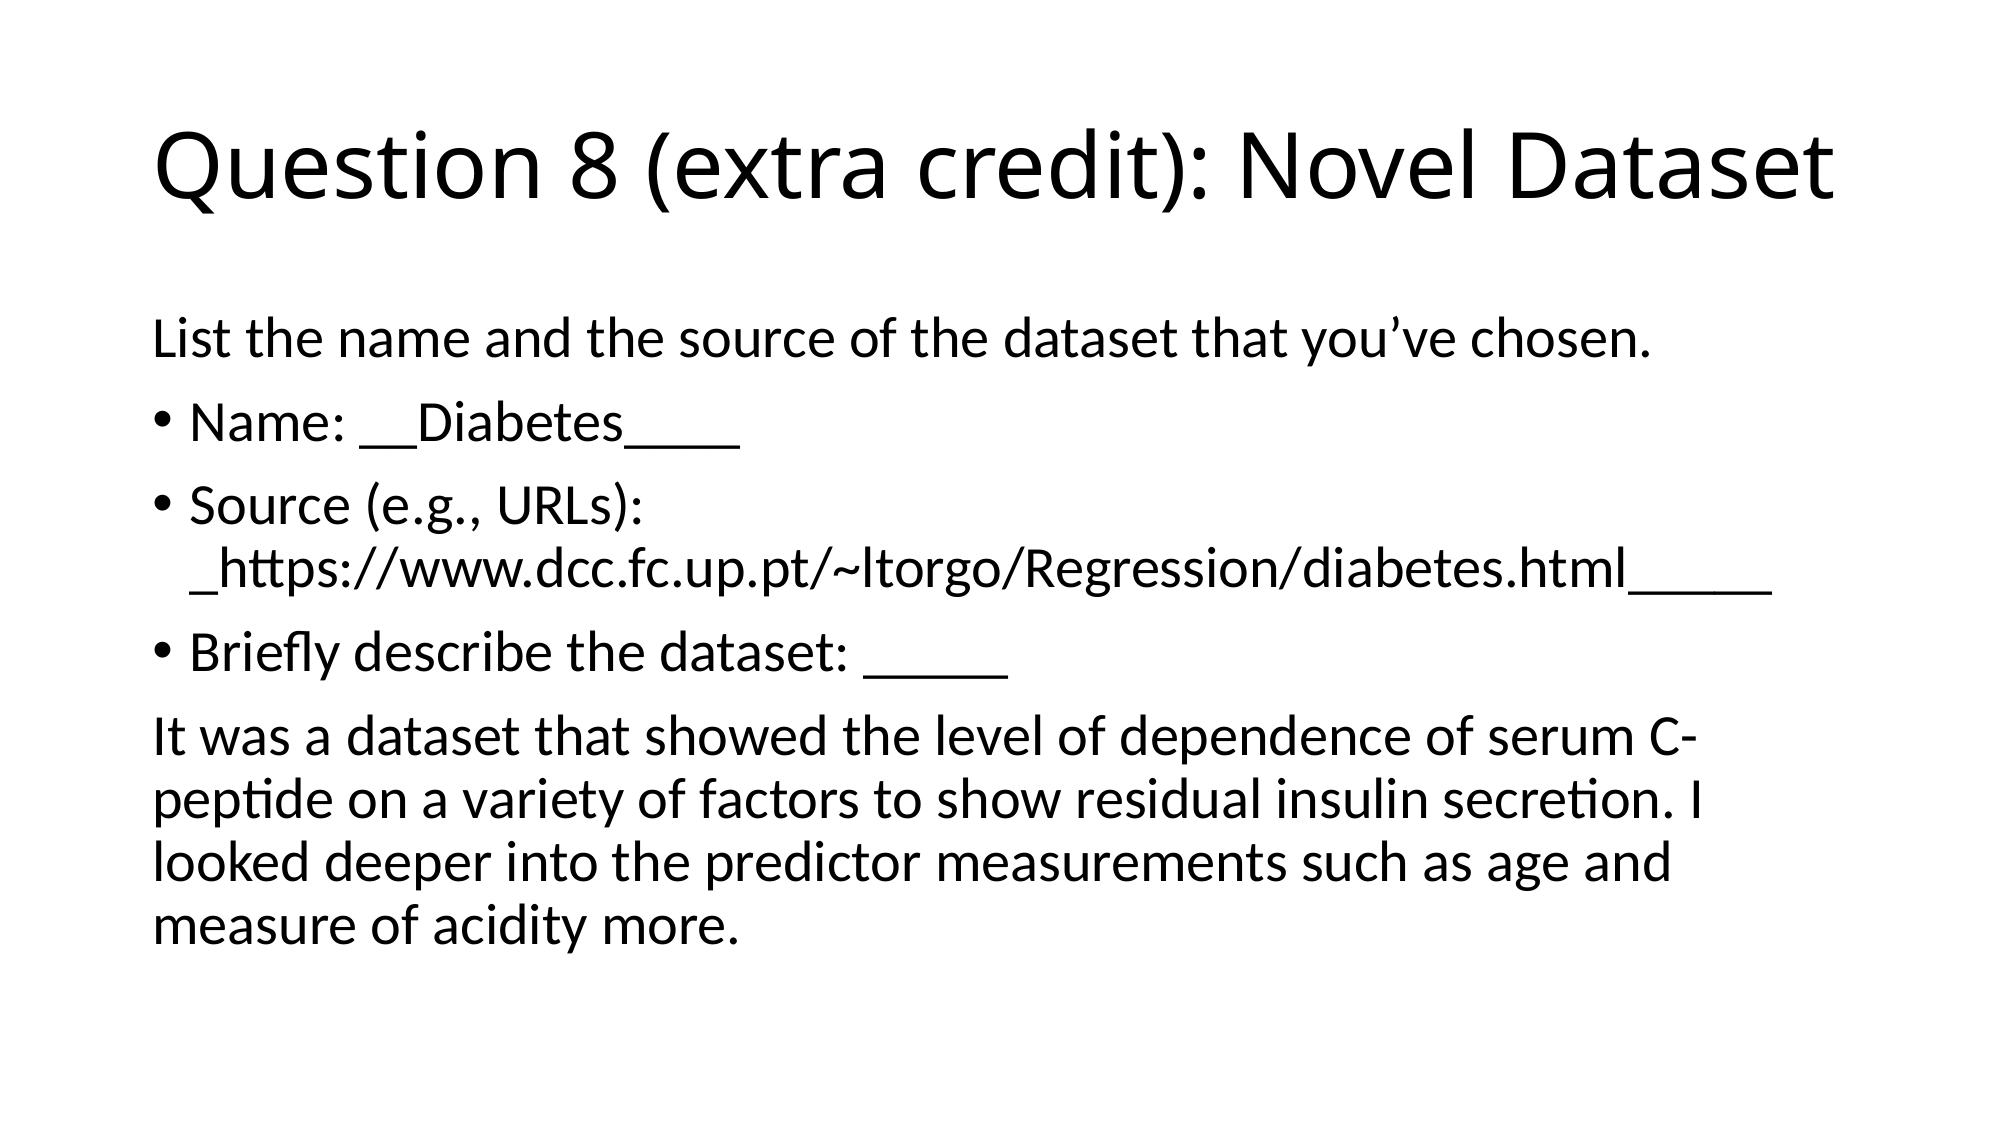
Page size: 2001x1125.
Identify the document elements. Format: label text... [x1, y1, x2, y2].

list List the name and the source of the dataset that you’ve chosen. Name: __Diabetes____ Source (e.g., URLs): _https://www.dcc.fc.up.pt/~ltorgo/Regression/diabetes.html_____ Briefly describe the dataset: _____ It was a dataset that showed the level of dependence of serum C-peptide on a variety of factors to show residual insulin secretion. I looked deeper into the predictor measurements such as age and measure of acidity more. [137, 299, 1863, 1014]
title Question 8 (extra credit): Novel Dataset [137, 59, 1863, 278]
